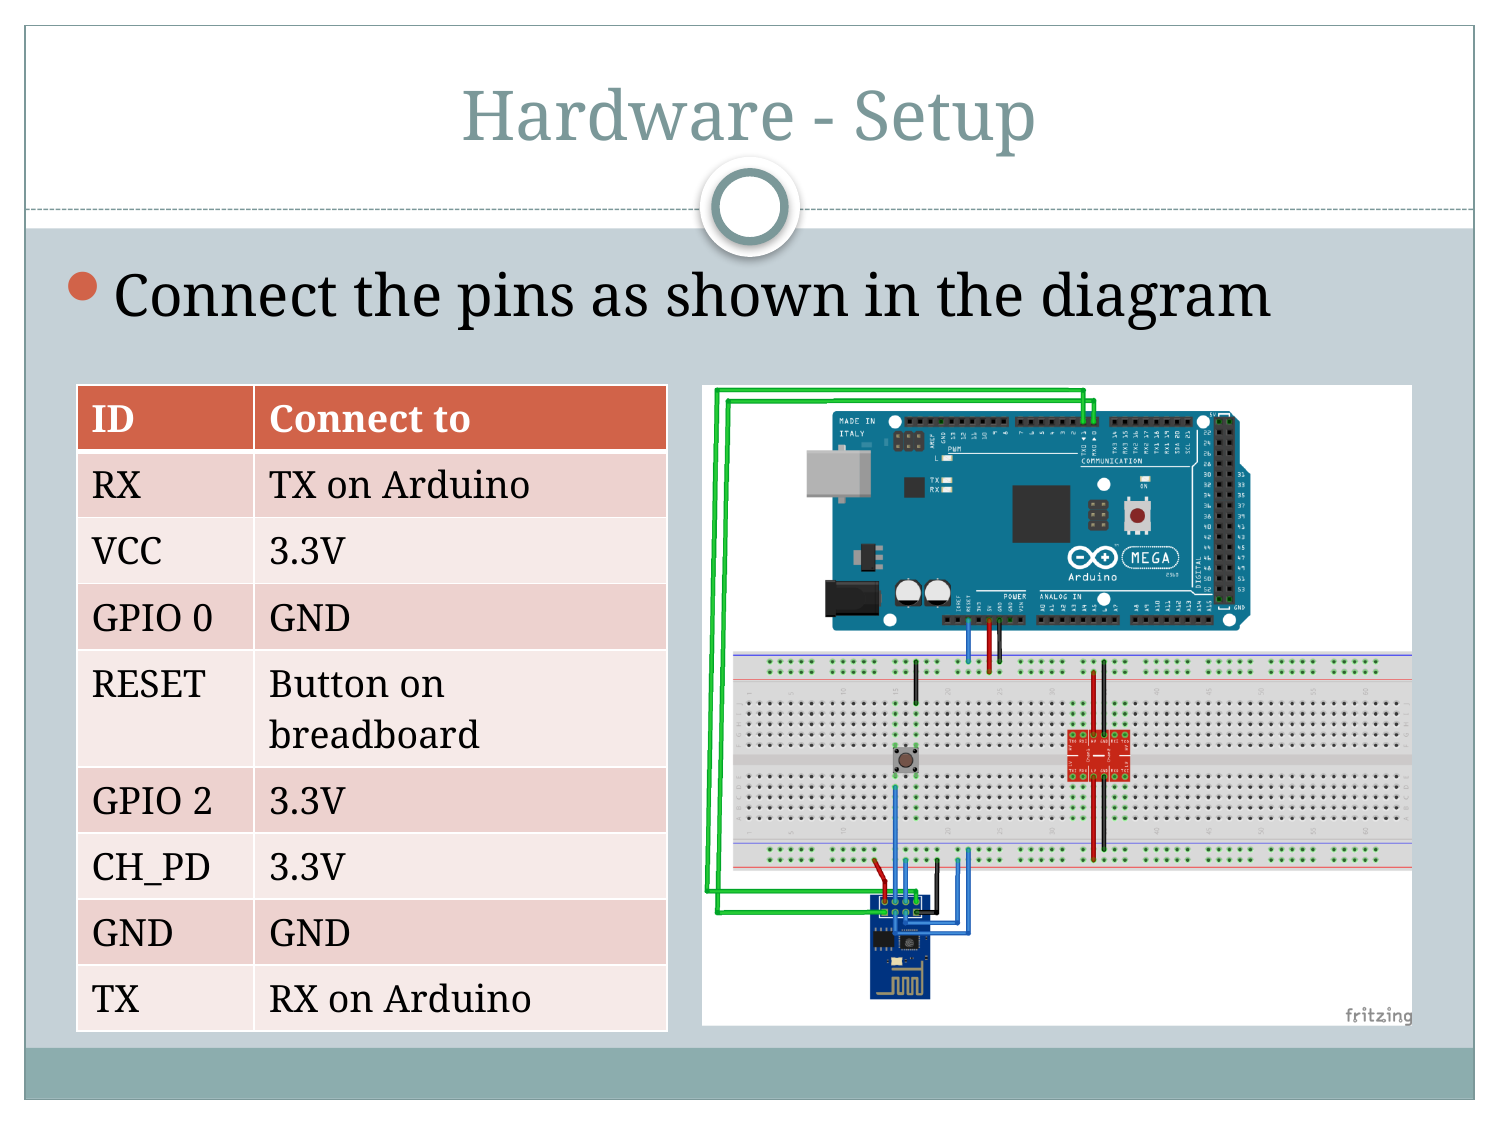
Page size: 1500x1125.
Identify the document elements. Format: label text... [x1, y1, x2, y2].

table_cell GND [78, 900, 253, 964]
table_cell RX [78, 454, 253, 517]
table_cell GND [255, 900, 666, 964]
table_cell GPIO 2 [78, 768, 253, 832]
table_cell TX on Arduino [255, 454, 666, 517]
table_cell RESET [78, 651, 253, 766]
table_cell 3.3V [255, 834, 666, 898]
table_cell VCC [78, 518, 253, 583]
table_cell CH_PD [78, 834, 253, 898]
table_cell 3.3V [255, 768, 666, 832]
table_header Connect to [255, 386, 666, 449]
list Connect the pins as shown in the diagram [49, 250, 1445, 1001]
table_cell GND [255, 584, 666, 649]
table_cell GPIO 0 [78, 584, 253, 649]
picture [702, 385, 1412, 1026]
table_cell Button on breadboard [255, 651, 666, 766]
table_cell RX on Arduino [255, 966, 666, 1030]
table_cell TX [78, 966, 253, 1030]
table_header ID [78, 386, 253, 449]
title Hardware - Setup [49, 37, 1450, 162]
table_cell 3.3V [255, 518, 666, 583]
